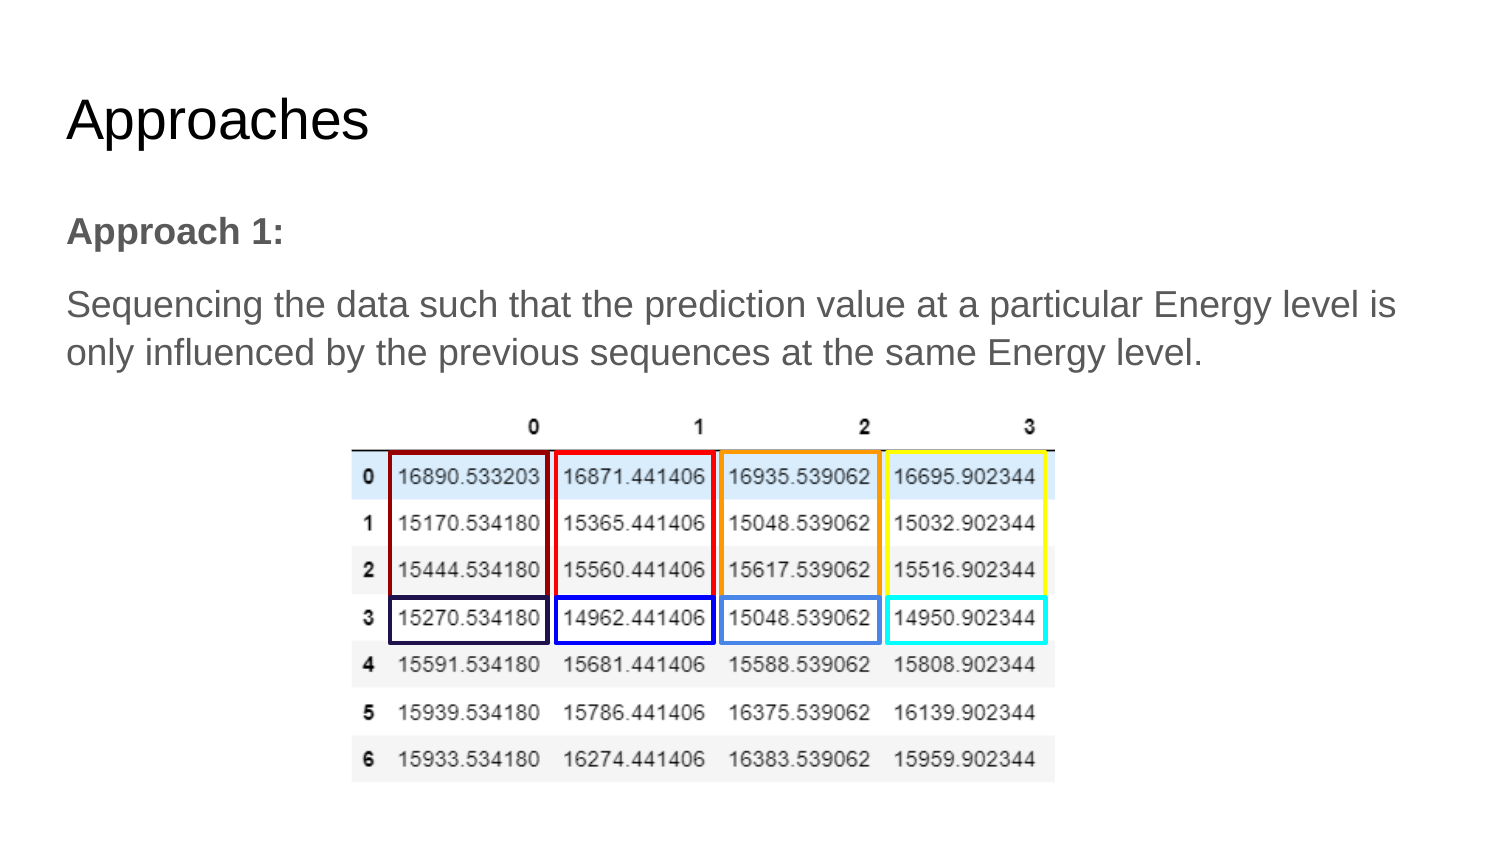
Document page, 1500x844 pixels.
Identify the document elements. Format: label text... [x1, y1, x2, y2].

list Approach 1: Sequencing the data such that the prediction value at a particular Energy level is only influenced by the previous sequences at the same Energy level. [51, 189, 1449, 750]
picture [338, 404, 1055, 787]
title Approaches [51, 72, 1449, 167]
